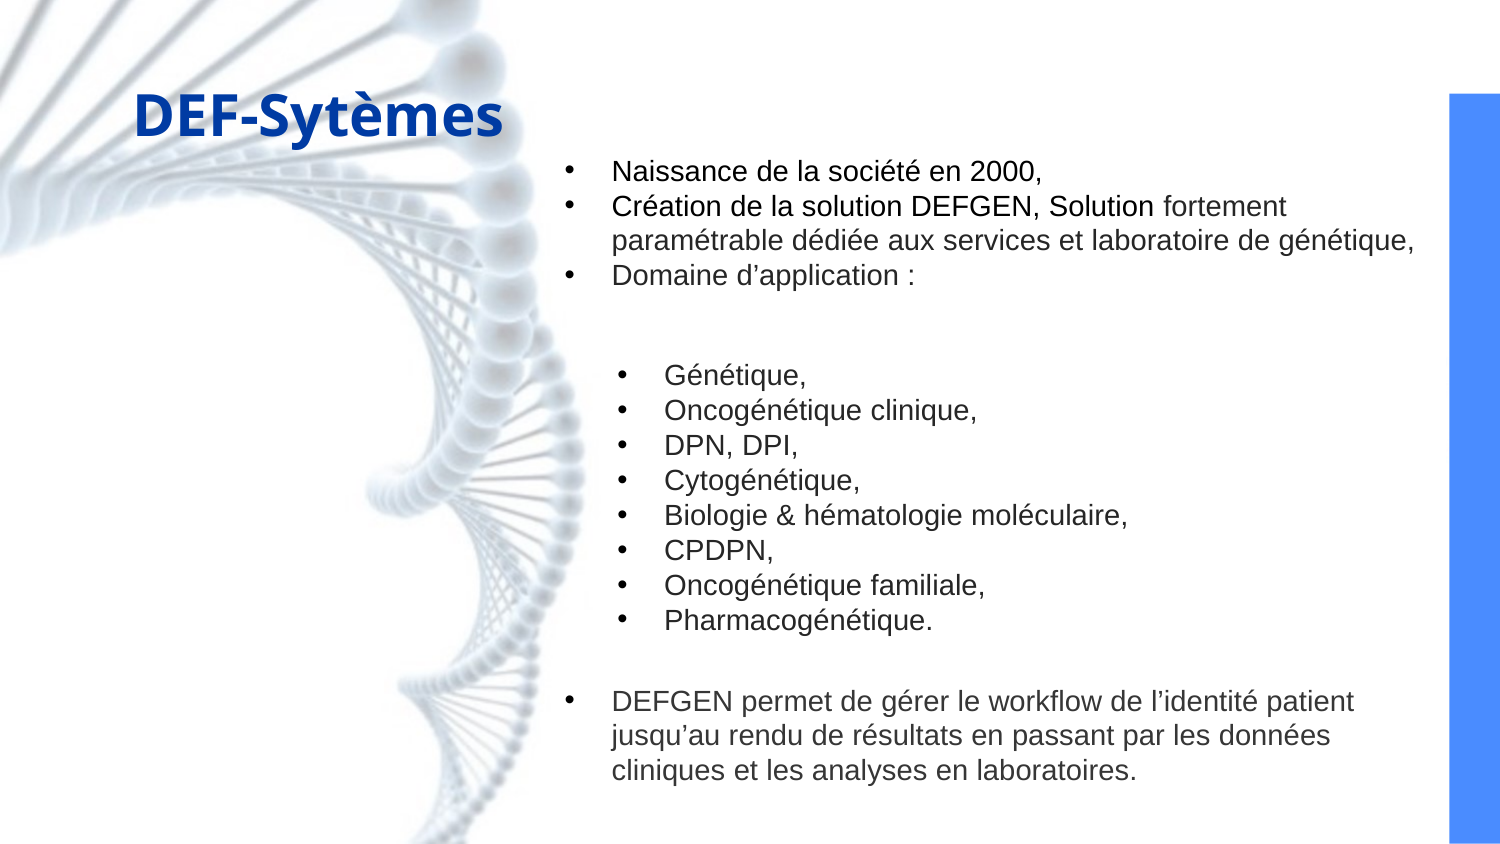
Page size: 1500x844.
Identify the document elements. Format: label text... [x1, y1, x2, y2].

picture [0, 0, 1500, 844]
title DEF-Sytèmes [117, 62, 1383, 169]
text_box Naissance de la société en 2000, Création de la solution DEFGEN, Solution fortement paramétrable dédiée aux services et laboratoire de génétique, Domaine d’application : [549, 144, 1454, 299]
text_box Génétique, Oncogénétique clinique, DPN, DPI, Cytogénétique, Biologie & hématologie moléculaire, CPDPN, Oncogénétique familiale, Pharmacogénétique. [602, 349, 1145, 674]
text_box DEFGEN permet de gérer le workflow de l’identité patient jusqu’au rendu de résultats en passant par les données cliniques et les analyses en laboratoires. [549, 674, 1454, 794]
text_box [610, 334, 1446, 494]
